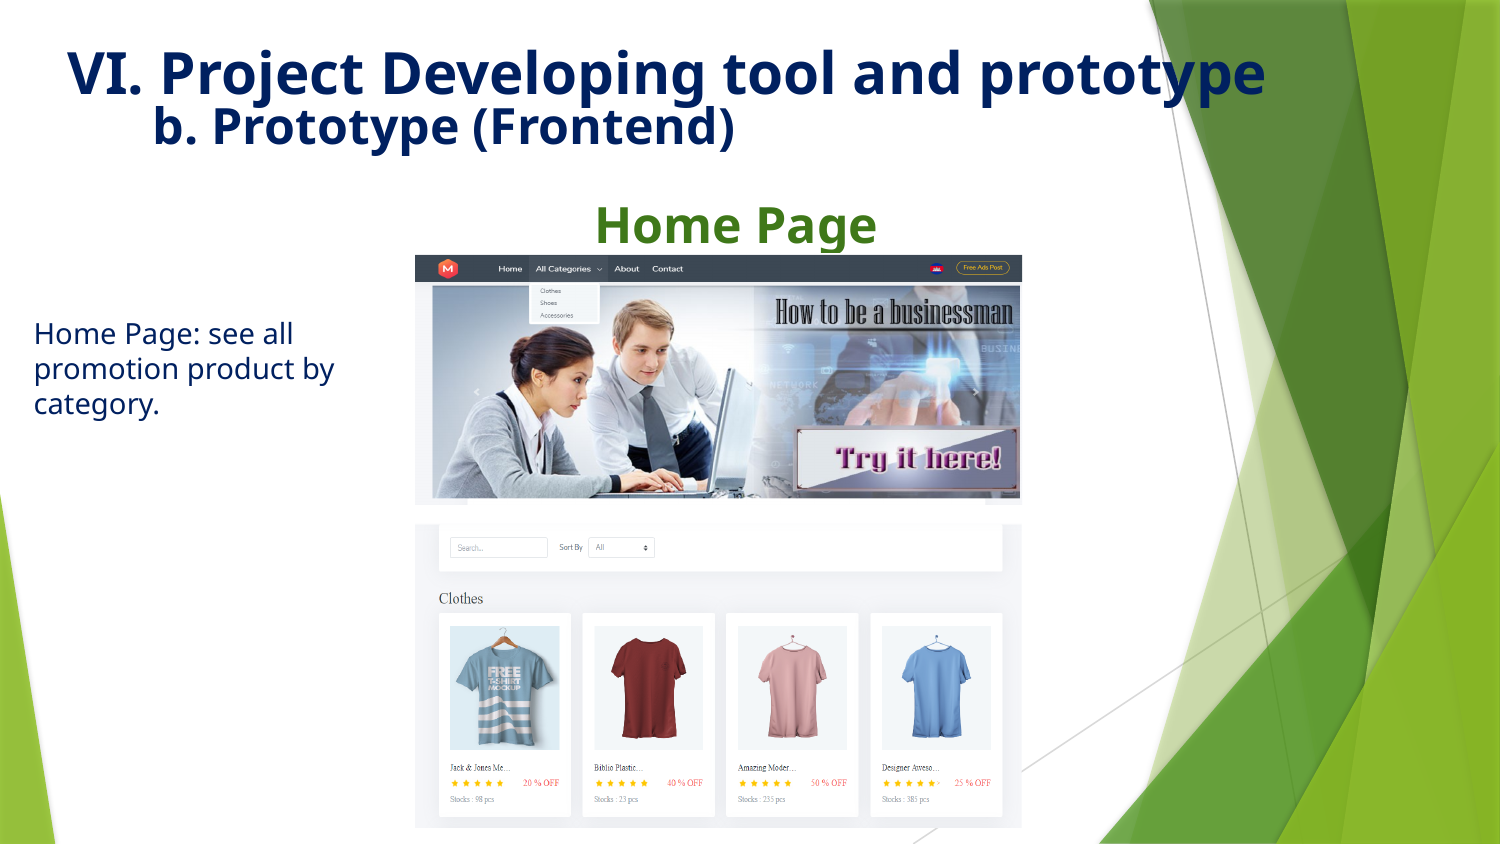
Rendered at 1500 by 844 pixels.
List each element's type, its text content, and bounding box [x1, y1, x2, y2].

picture [414, 253, 1023, 506]
text_box b. Prototype (Frontend) [137, 93, 853, 170]
text_box VI. Project Developing tool and prototype [52, 23, 1294, 121]
list Home Page [514, 169, 960, 252]
picture [414, 522, 1023, 828]
text_box Home Page: see all promotion product by category. [18, 300, 360, 524]
